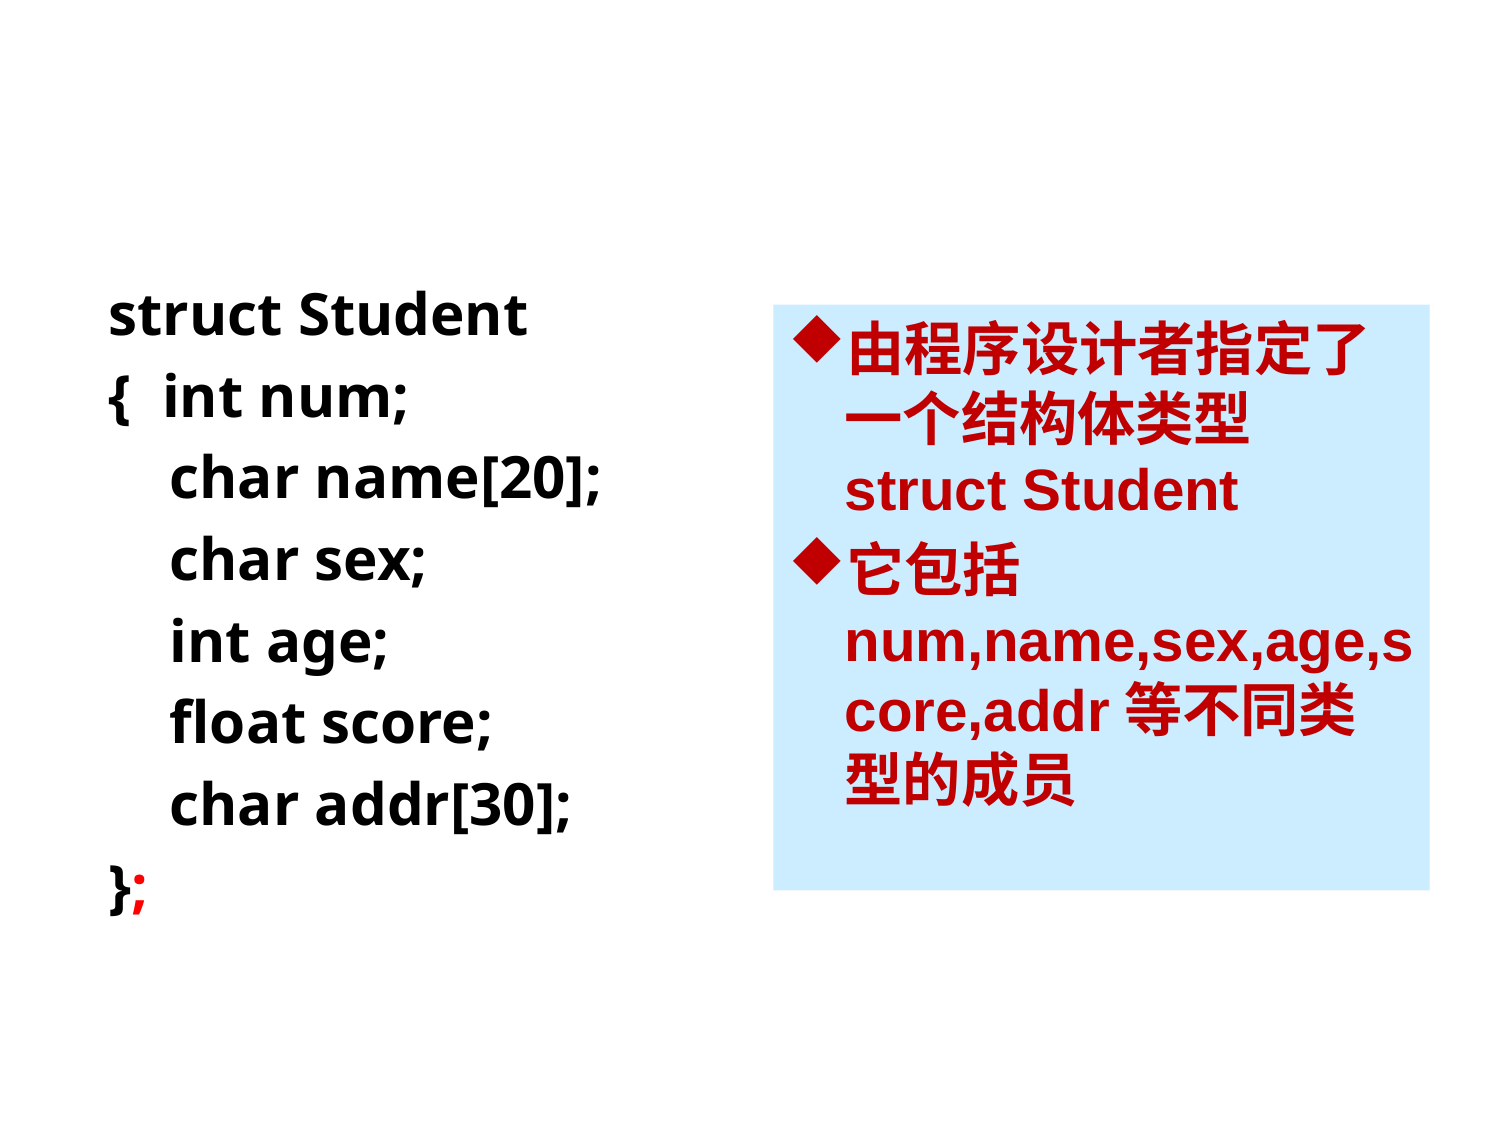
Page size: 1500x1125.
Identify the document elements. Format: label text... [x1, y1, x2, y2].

text_box 由程序设计者指定了一个结构体类型struct Student 它包括num,name,sex,age,score,addr等不同类型的成员 [773, 304, 1430, 891]
text_box struct Student { int num; char name[20]; char sex; int age; float score; char addr[30]; }; [93, 269, 774, 997]
